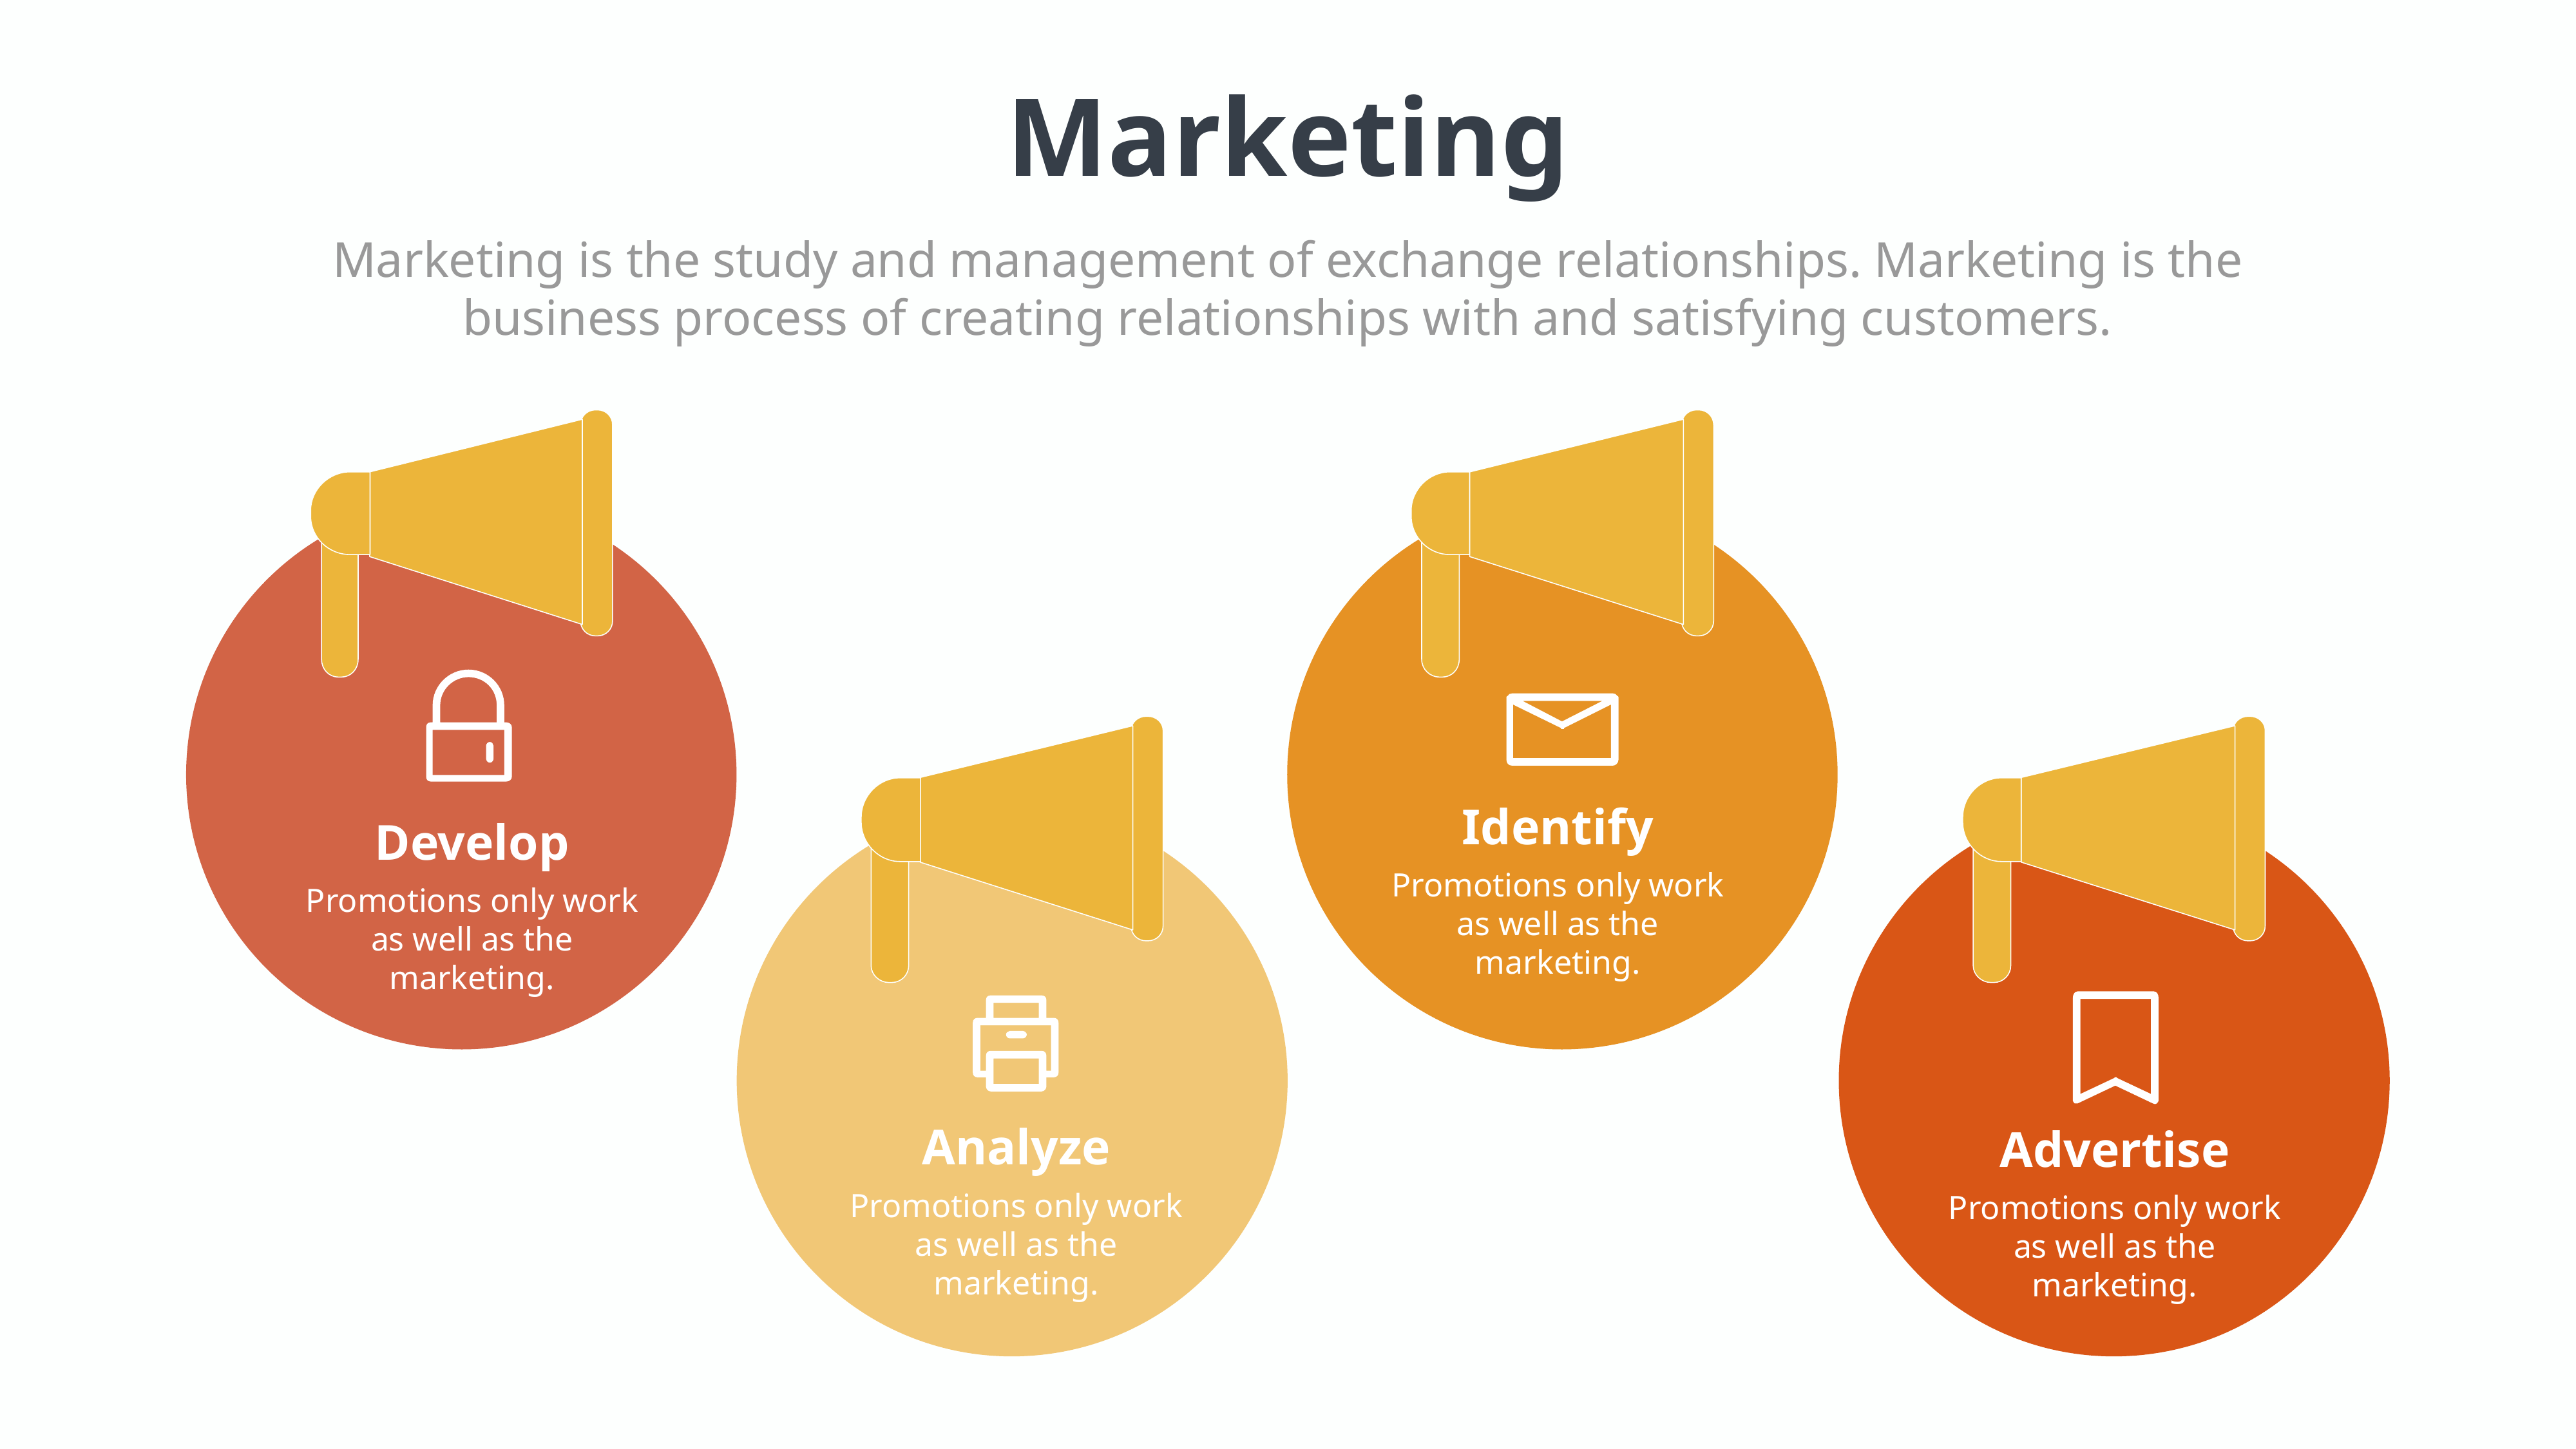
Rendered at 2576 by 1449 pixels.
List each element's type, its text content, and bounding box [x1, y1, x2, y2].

text_box [1469, 419, 1684, 625]
text_box [920, 725, 1133, 931]
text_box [1920, 1114, 2309, 1271]
text_box [426, 669, 512, 782]
text_box [1962, 777, 2021, 862]
text_box Marketing [997, 64, 1579, 202]
text_box [2072, 991, 2159, 1104]
text_box [486, 742, 494, 763]
text_box Marketing is the study and management of exchange relationships. Marketing is the business process of creating relationships with and satisfying customers. [259, 223, 2317, 350]
text_box [1422, 544, 1460, 677]
text_box [861, 777, 921, 862]
text_box [1006, 1030, 1027, 1039]
text_box [1506, 693, 1619, 766]
text_box [580, 410, 613, 636]
text_box [1682, 410, 1714, 636]
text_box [1363, 791, 1753, 948]
text_box [186, 539, 737, 1050]
text_box [310, 471, 370, 555]
text_box [736, 846, 1288, 1357]
text_box [973, 995, 1059, 1092]
text_box [2021, 725, 2235, 931]
text_box [1838, 846, 2390, 1357]
text_box [1287, 539, 1838, 1050]
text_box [278, 806, 667, 963]
text_box [1131, 716, 1163, 941]
text_box [369, 419, 583, 625]
text_box [871, 849, 909, 983]
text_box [822, 1112, 1211, 1268]
text_box [2233, 716, 2266, 941]
text_box [1411, 471, 1470, 555]
text_box [1973, 849, 2011, 983]
text_box [321, 544, 359, 677]
